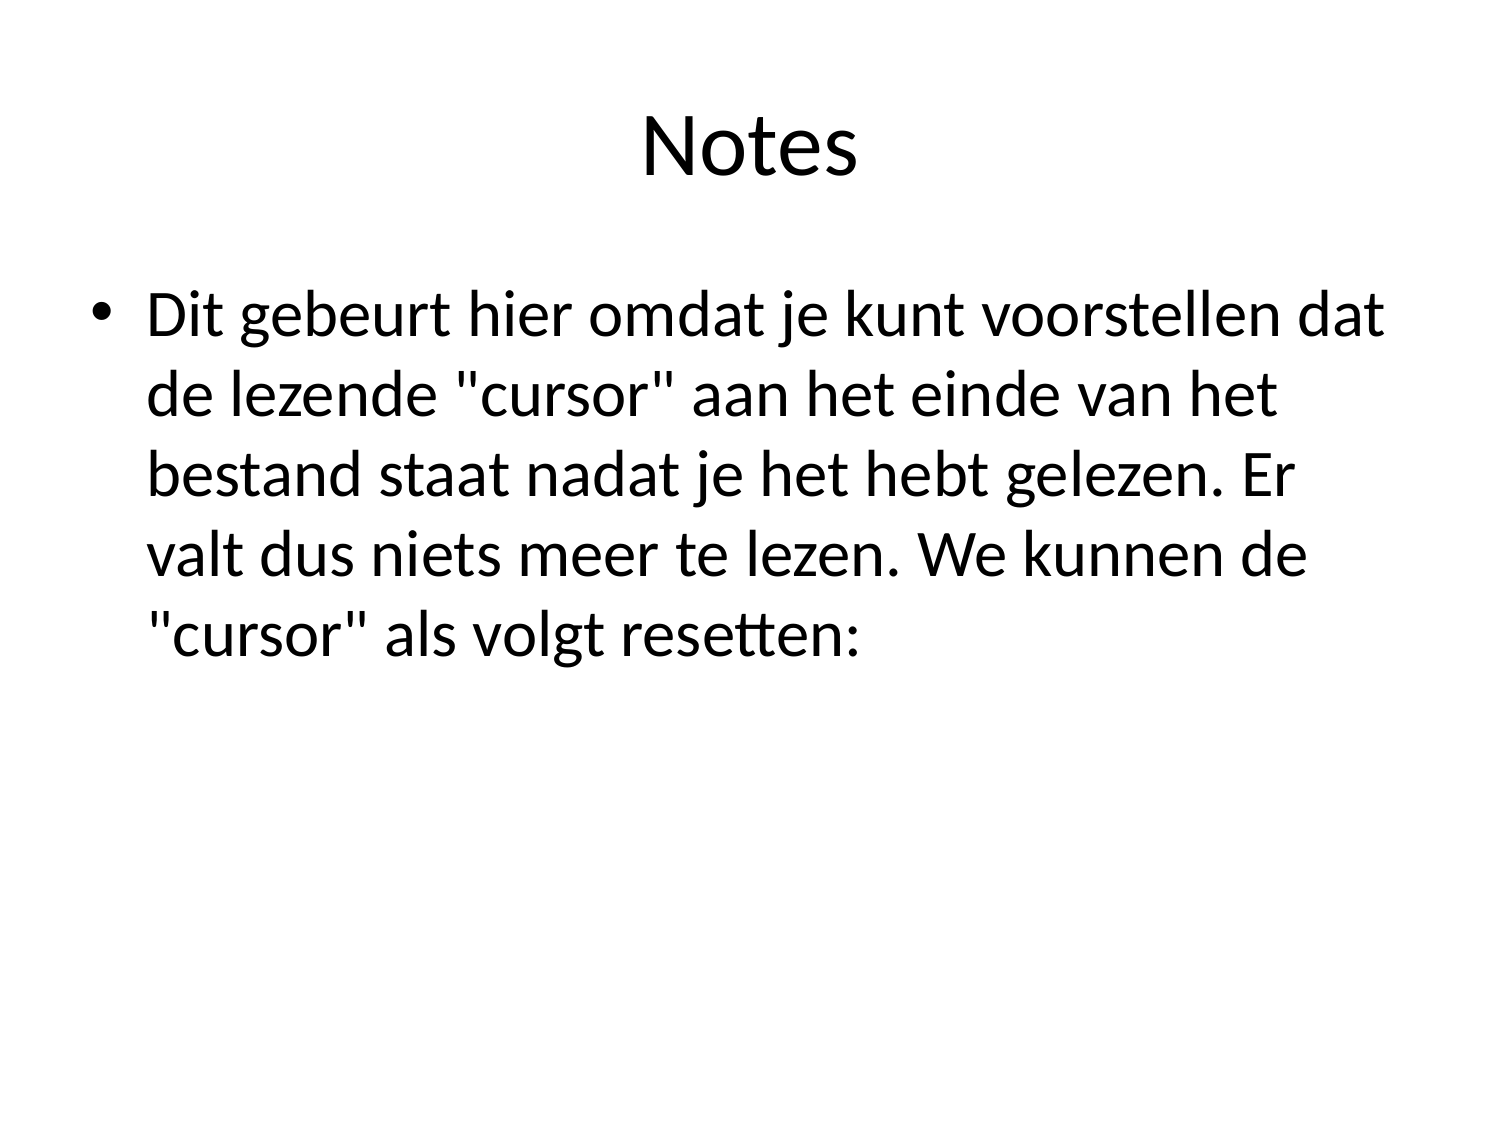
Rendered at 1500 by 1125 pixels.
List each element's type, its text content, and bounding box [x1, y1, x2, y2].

title Notes [75, 45, 1425, 233]
list Dit gebeurt hier omdat je kunt voorstellen dat de lezende "cursor" aan het einde van het bestand staat nadat je het hebt gelezen. Er valt dus niets meer te lezen. We kunnen de "cursor" als volgt resetten: [75, 262, 1425, 1005]
